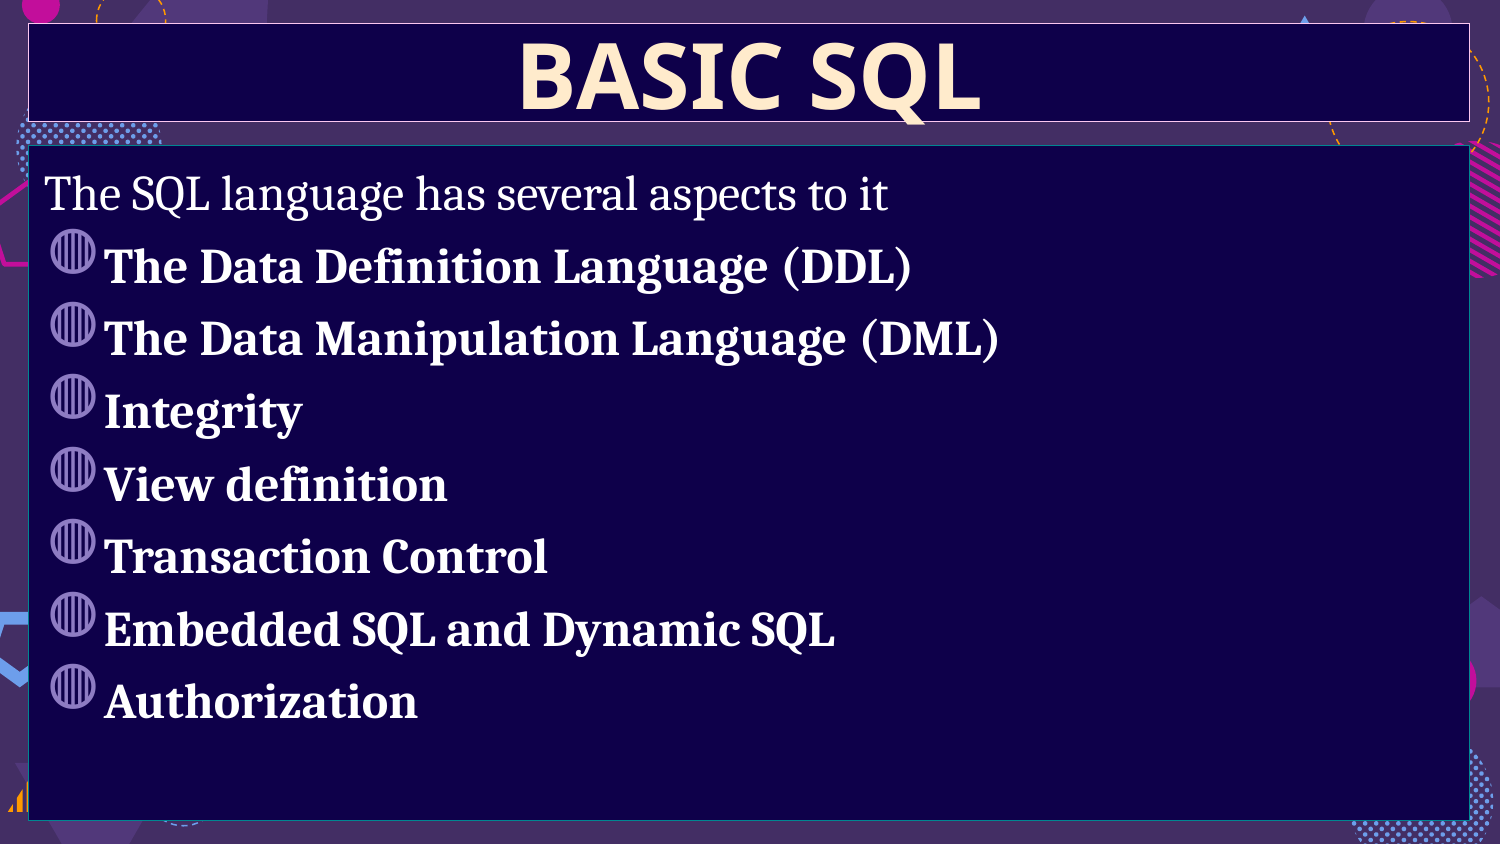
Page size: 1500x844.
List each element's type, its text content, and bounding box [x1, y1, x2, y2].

subtitle The SQL language has several aspects to it The Data Definition Language (DDL) The Data Manipulation Language (DML) Integrity View definition Transaction Control Embedded SQL and Dynamic SQL Authorization [28, 145, 1470, 821]
title BASIC SQL [28, 23, 1470, 122]
